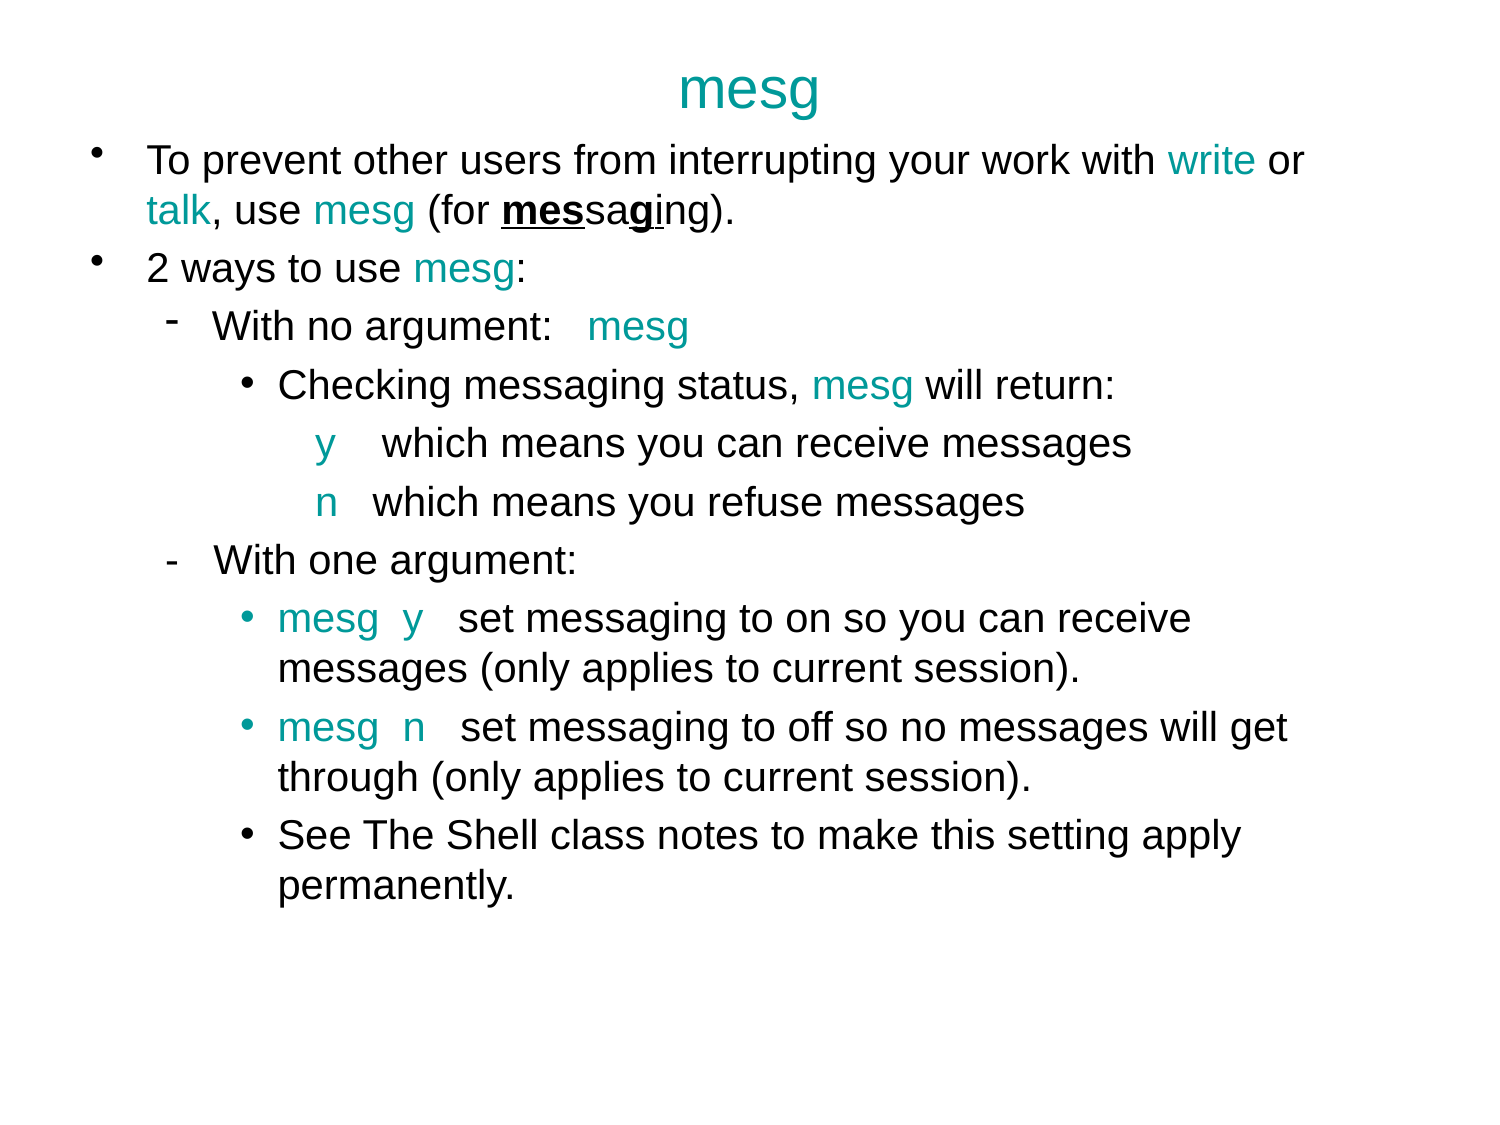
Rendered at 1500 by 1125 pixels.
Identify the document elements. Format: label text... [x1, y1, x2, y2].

list To prevent other users from interrupting your work with write or talk, use mesg (for messaging). 2 ways to use mesg: With no argument: mesg Checking messaging status, mesg will return: y which means you can receive messages n which means you refuse messages - With one argument: mesg y set messaging to on so you can receive messages (only applies to current session). mesg n set messaging to off so no messages will get through (only applies to current session). See The Shell class notes to make this setting apply permanently. [74, 124, 1401, 988]
title mesg [74, 44, 1426, 126]
